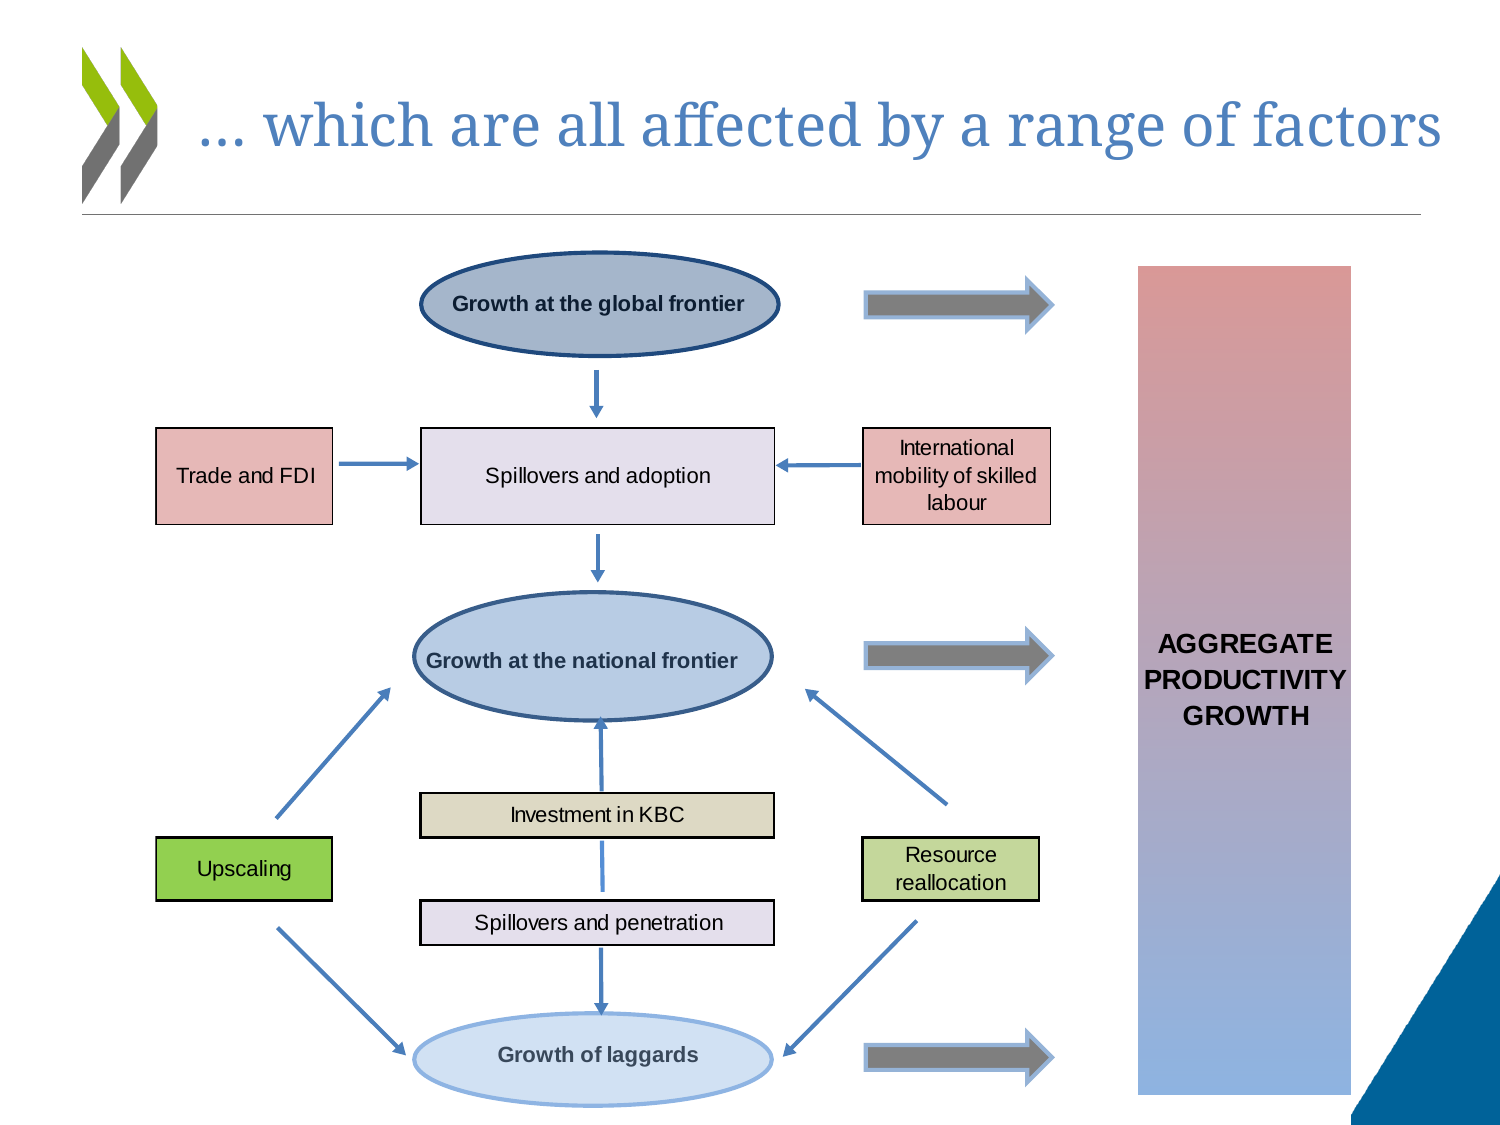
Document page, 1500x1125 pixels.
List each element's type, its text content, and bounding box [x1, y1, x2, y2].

picture [155, 243, 1353, 1125]
title … which are all affected by a range of factors [159, 38, 1483, 207]
text_box [5, 212, 1500, 1125]
